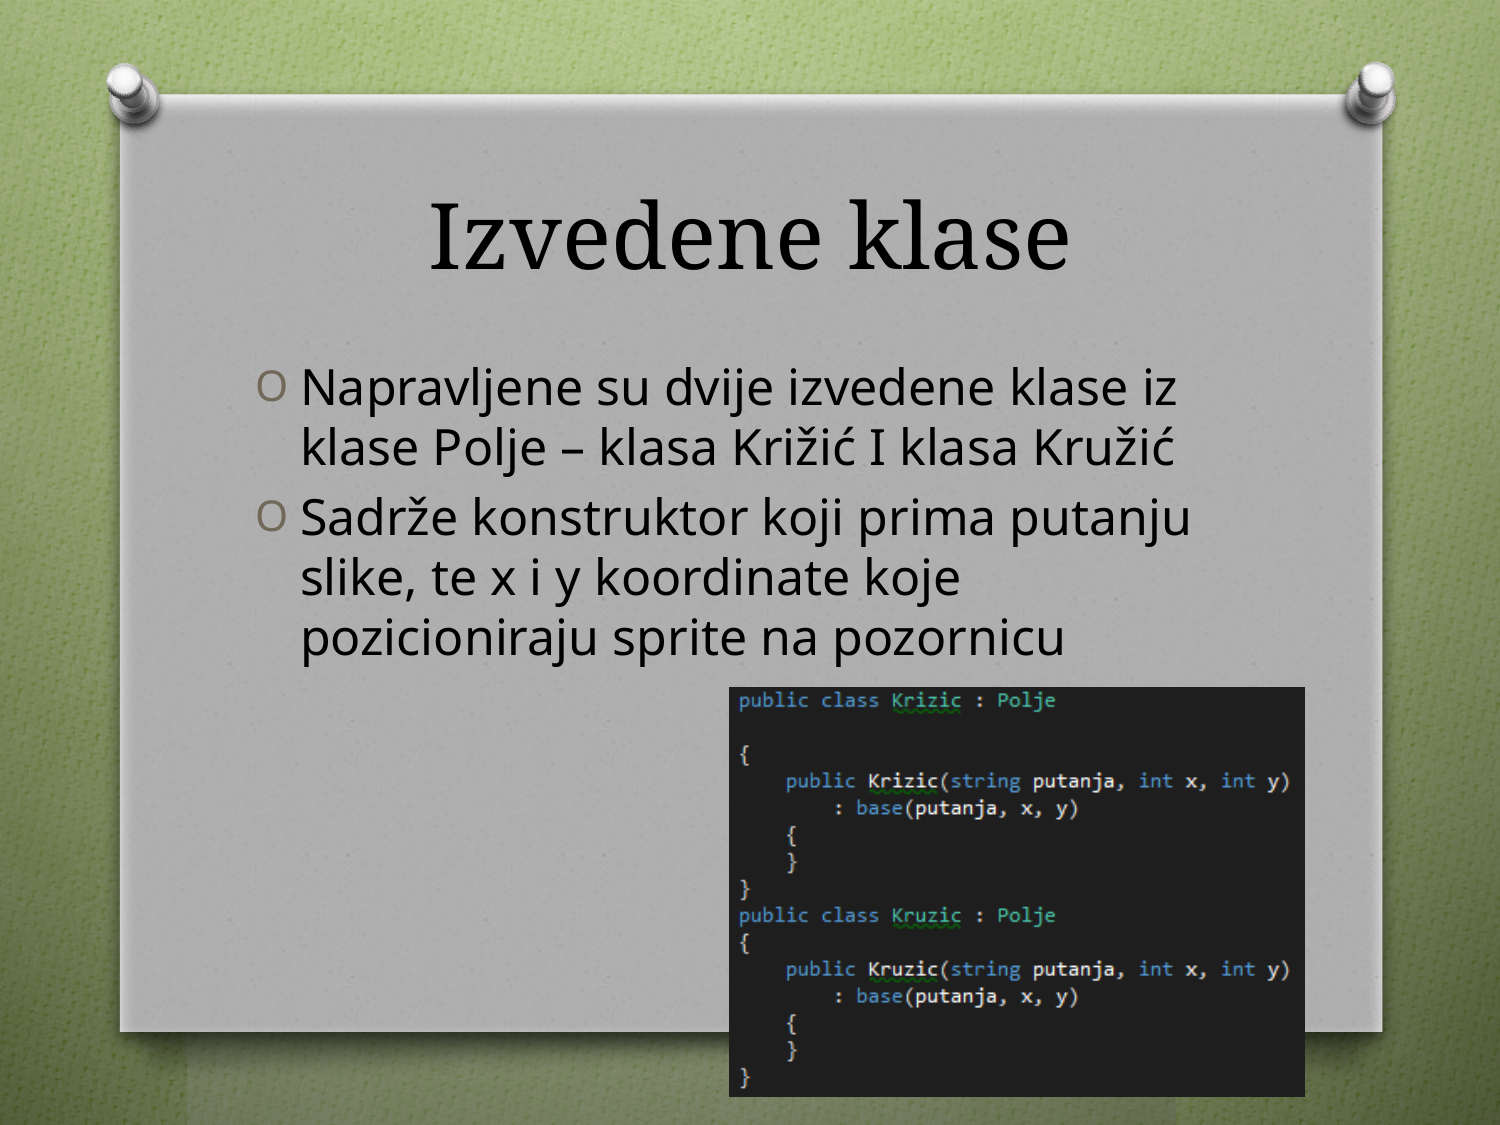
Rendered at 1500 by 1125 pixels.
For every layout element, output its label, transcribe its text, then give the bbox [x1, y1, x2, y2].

picture [75, 29, 198, 153]
list Napravljene su dvije izvedene klase iz klase Polje – klasa Križić I klasa Kružić Sadrže konstruktor koji prima putanju slike, te x i y koordinate koje pozicioniraju sprite na pozornicu [240, 347, 1257, 939]
title Izvedene klase [179, 134, 1323, 332]
picture [1317, 35, 1439, 156]
picture [729, 687, 1305, 1097]
